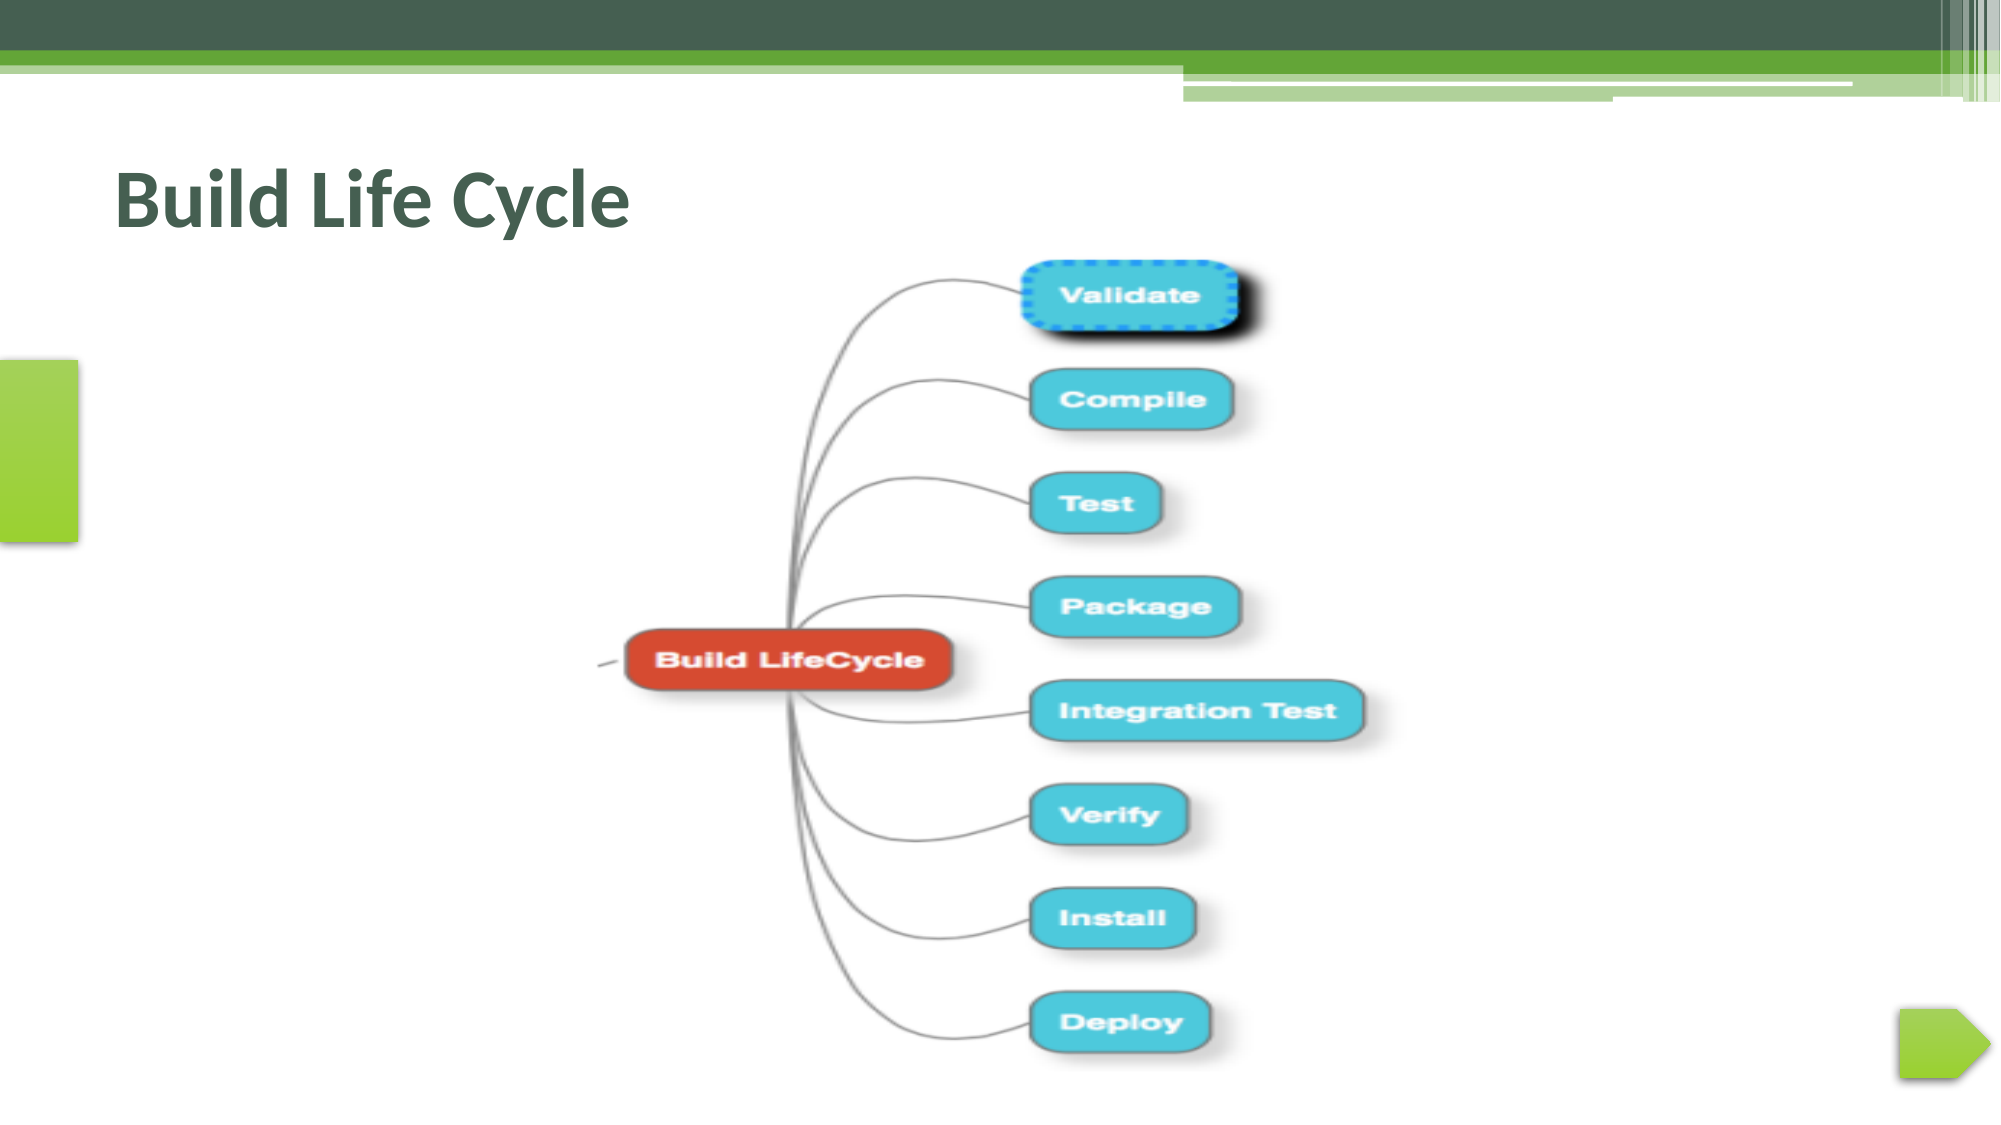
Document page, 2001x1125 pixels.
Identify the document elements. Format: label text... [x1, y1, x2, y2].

picture [454, 246, 1503, 1091]
title Build Life Cycle [99, 107, 1900, 282]
